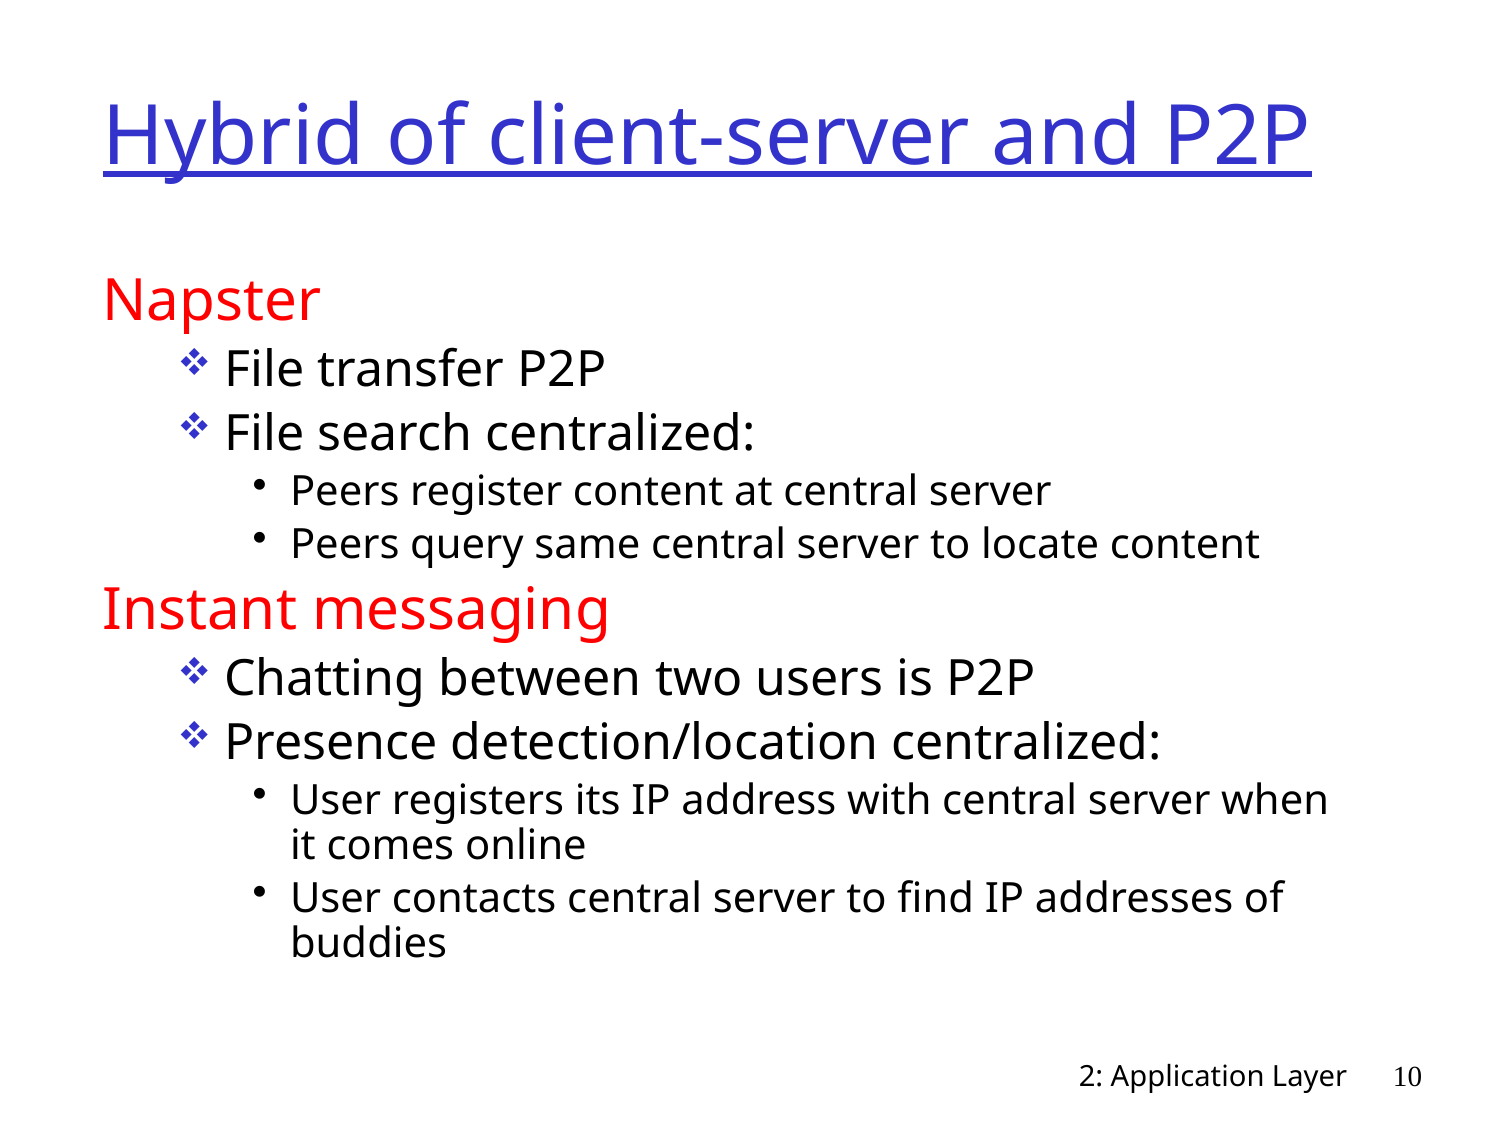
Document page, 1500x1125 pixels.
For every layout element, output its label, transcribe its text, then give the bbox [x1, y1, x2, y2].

title Hybrid of client-server and P2P [87, 37, 1363, 226]
list Napster File transfer P2P File search centralized: Peers register content at central server Peers query same central server to locate content Instant messaging Chatting between two users is P2P Presence detection/location centralized: User registers its IP address with central server when it comes online User contacts central server to find IP addresses of buddies [87, 262, 1363, 1026]
footer 2: Application Layer [887, 1049, 1362, 1125]
slide_number 10 [1362, 1049, 1438, 1125]
